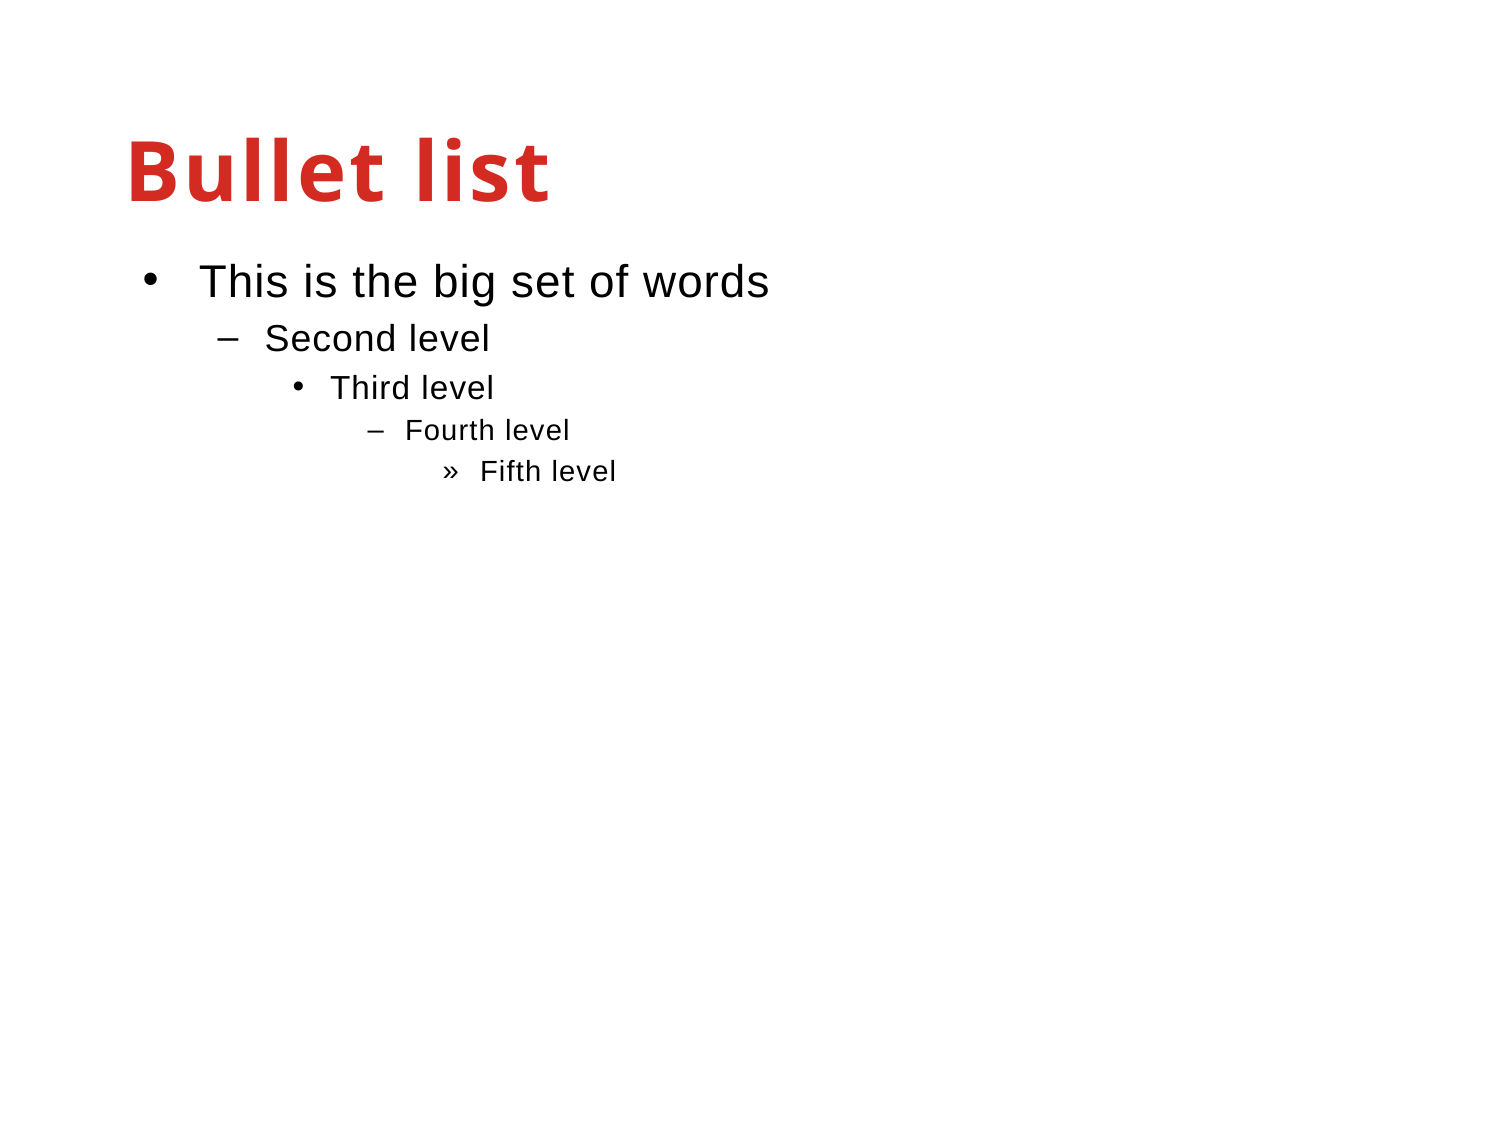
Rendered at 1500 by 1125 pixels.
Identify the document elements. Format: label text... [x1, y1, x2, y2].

text_box Bullet list [109, 67, 760, 270]
list This is the big set of words Second level Third level Fourth level Fifth level [127, 244, 1371, 1070]
